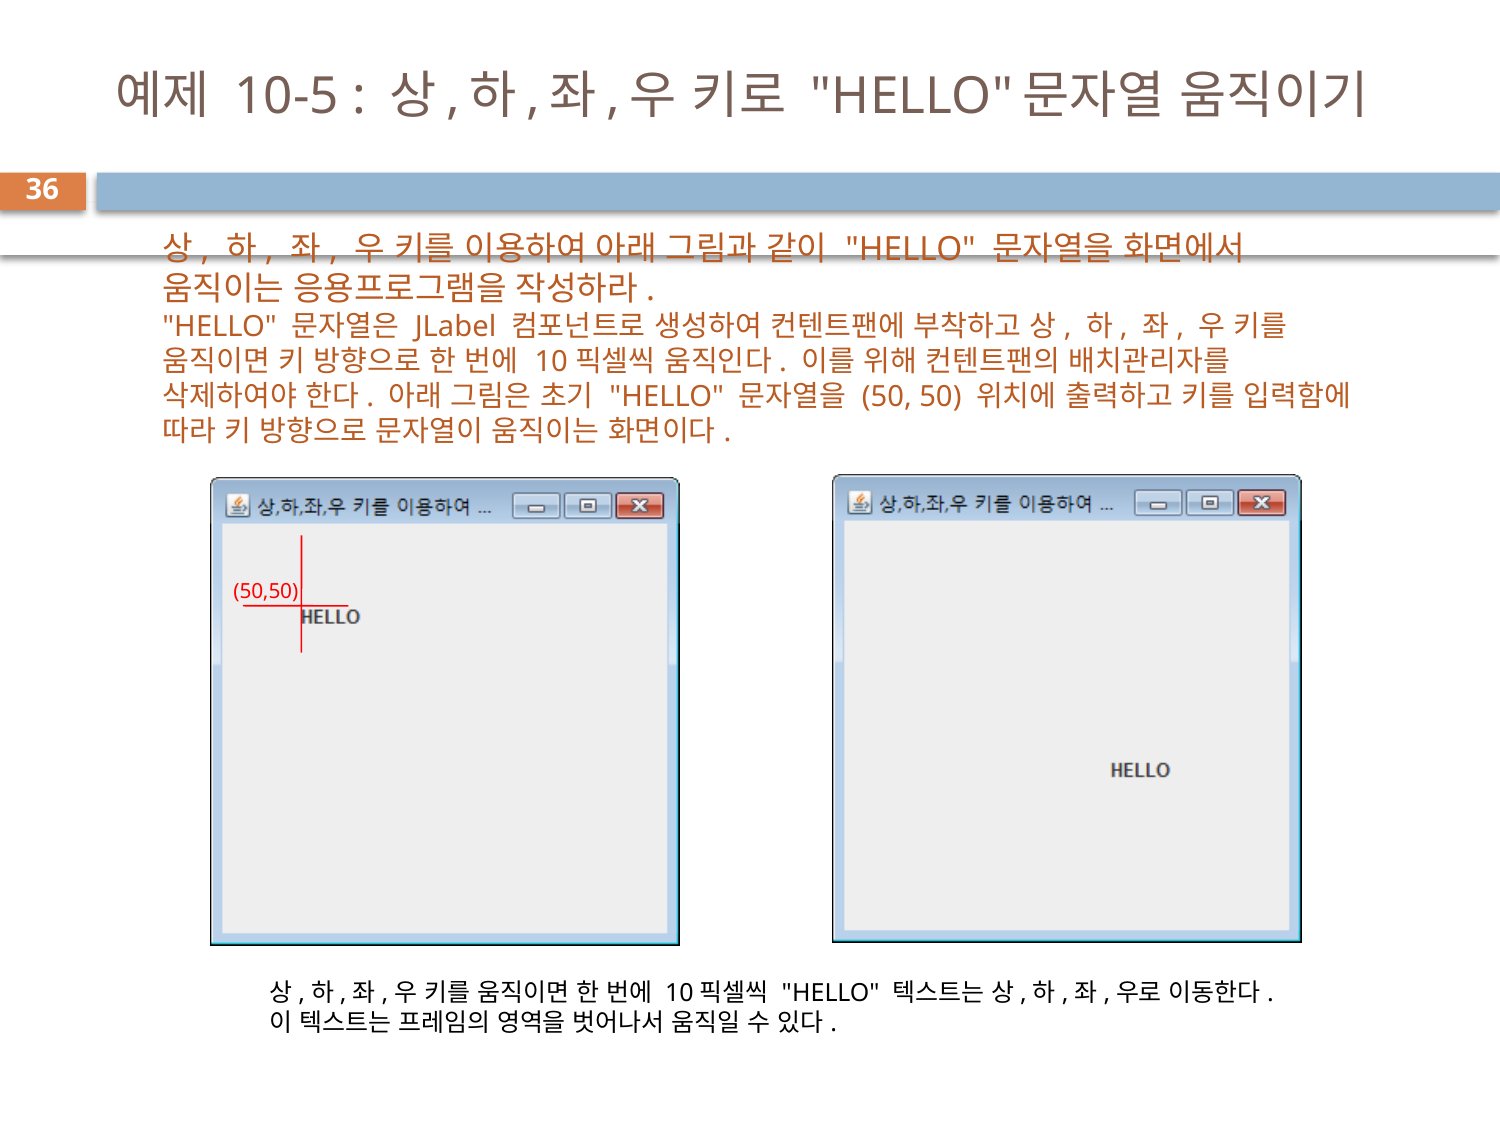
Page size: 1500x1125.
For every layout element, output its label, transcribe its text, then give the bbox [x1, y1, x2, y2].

text_box 상, 하, 좌, 우 키를 이용하여 아래 그림과 같이 "HELLO" 문자열을 화면에서 움직이는 응용프로그램을 작성하라. "HELLO" 문자열은 JLabel 컴포넌트로 생성하여 컨텐트팬에 부착하고 상, 하, 좌, 우 키를 움직이면 키 방향으로 한 번에 10픽셀씩 움직인다. 이를 위해 컨텐트팬의 배치관리자를 삭제하여야 한다. 아래 그림은 초기 "HELLO" 문자열을 (50, 50) 위치에 출력하고 키를 입력함에 따라 키 방향으로 문자열이 움직이는 화면이다. [147, 219, 1388, 455]
text_box 상,하,좌,우 키를 움직이면 한 번에 10픽셀씩 "HELLO" 텍스트는 상,하,좌,우로 이동한다. 이 텍스트는 프레임의 영역을 벗어나서 움직일 수 있다. [254, 968, 1289, 1044]
title 예제 10-5 : 상,하,좌,우 키로 "HELLO"문자열 움직이기 [100, 37, 1438, 149]
slide_number 36 [0, 170, 87, 211]
picture [832, 473, 1302, 944]
picture [210, 476, 680, 947]
